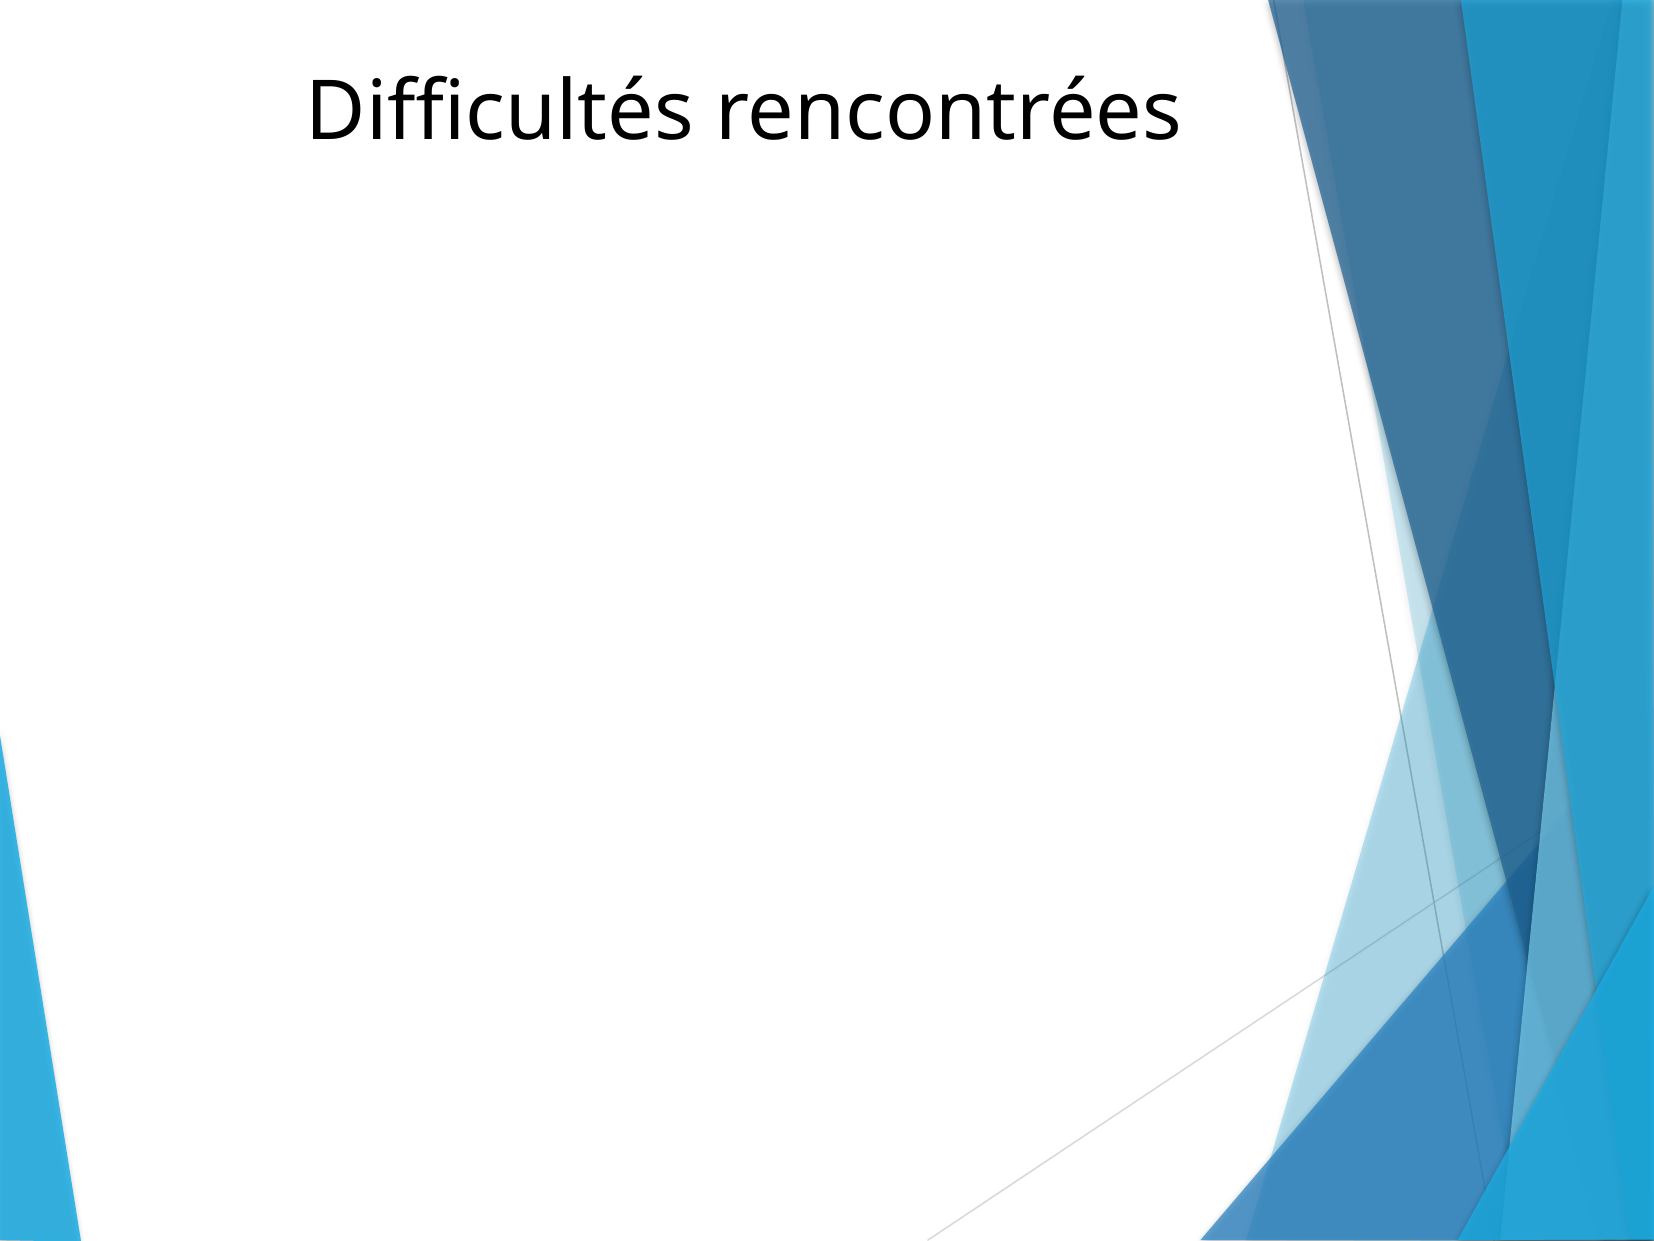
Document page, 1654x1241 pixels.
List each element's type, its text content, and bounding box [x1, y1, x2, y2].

text_box [0, 290, 1489, 1010]
title Difficultés rencontrées [0, 49, 1489, 257]
